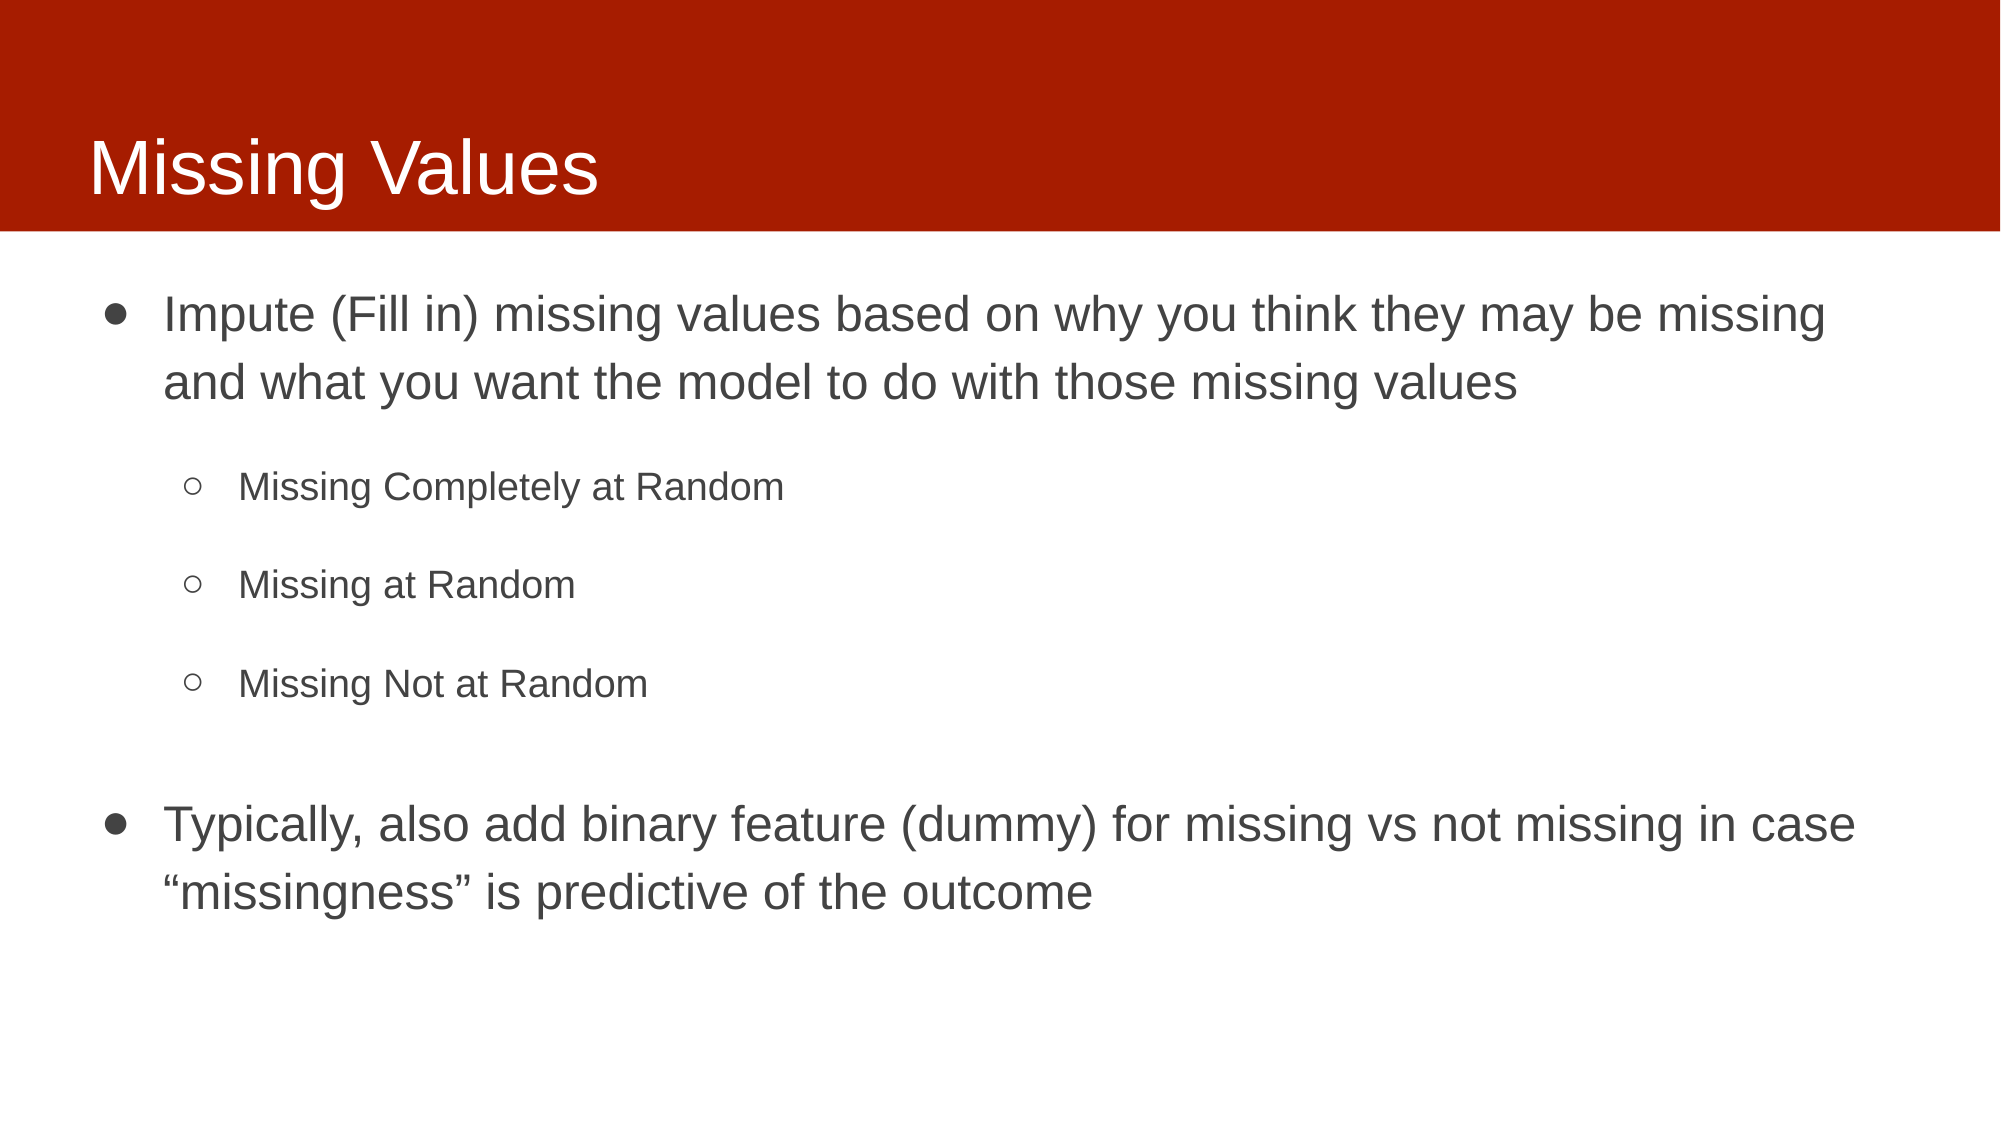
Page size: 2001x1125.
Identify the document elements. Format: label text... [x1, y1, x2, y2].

title Missing Values [68, 97, 1932, 223]
list Impute (Fill in) missing values based on why you think they may be missing and what you want the model to do with those missing values Missing Completely at Random Missing at Random Missing Not at Random Typically, also add binary feature (dummy) for missing vs not missing in case “missingness” is predictive of the outcome [68, 252, 1932, 1000]
